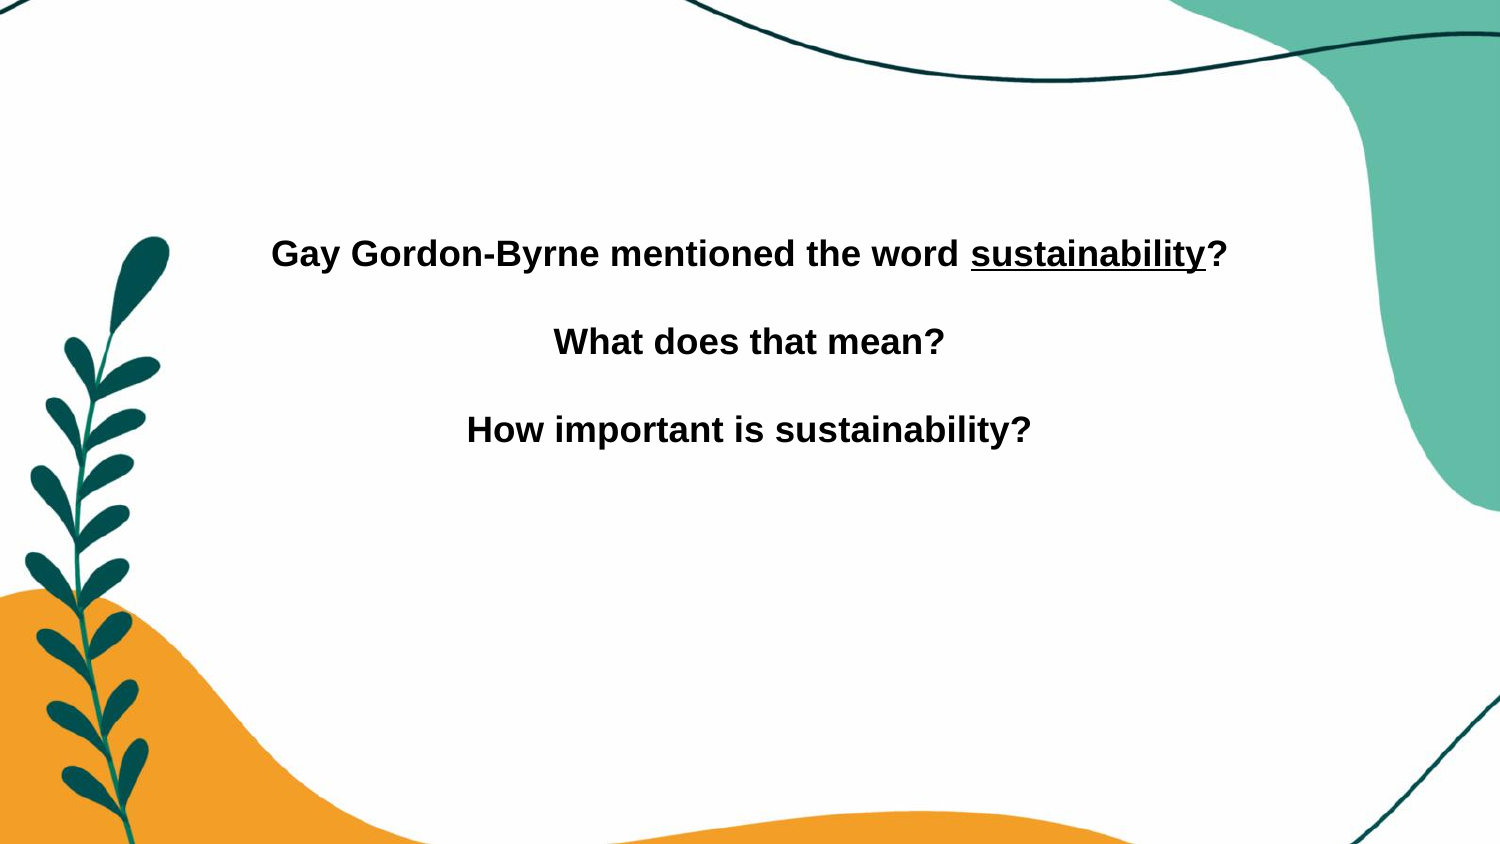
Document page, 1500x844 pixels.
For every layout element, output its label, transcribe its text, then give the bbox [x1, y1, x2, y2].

picture [0, 0, 1500, 844]
title Gay Gordon-Byrne mentioned the word sustainability? What does that mean? How important is sustainability? [254, 215, 1246, 497]
